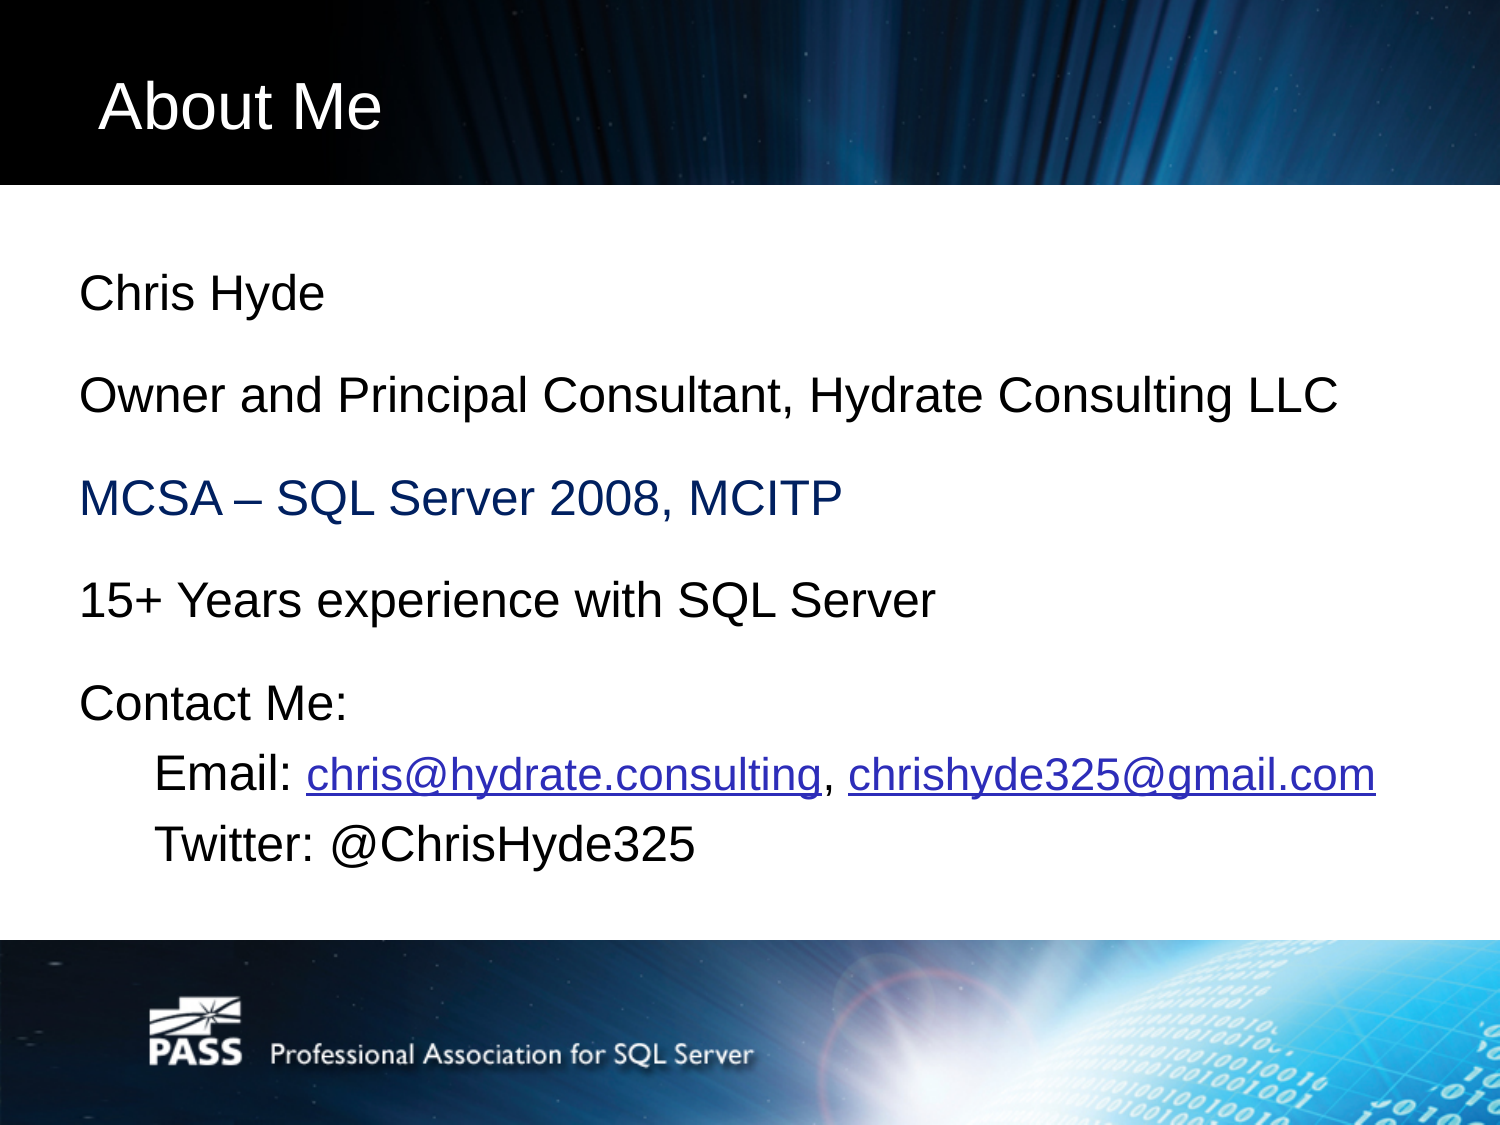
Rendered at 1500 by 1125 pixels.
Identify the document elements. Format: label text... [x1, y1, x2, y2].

list Chris Hyde Owner and Principal Consultant, Hydrate Consulting LLC MCSA – SQL Server 2008, MCITP 15+ Years experience with SQL Server Contact Me: Email: chris@hydrate.consulting, chrishyde325@gmail.com Twitter: @ChrisHyde325 [64, 222, 1482, 944]
picture [0, 940, 1500, 1125]
title About Me [84, 9, 1482, 197]
picture [0, 0, 1500, 185]
